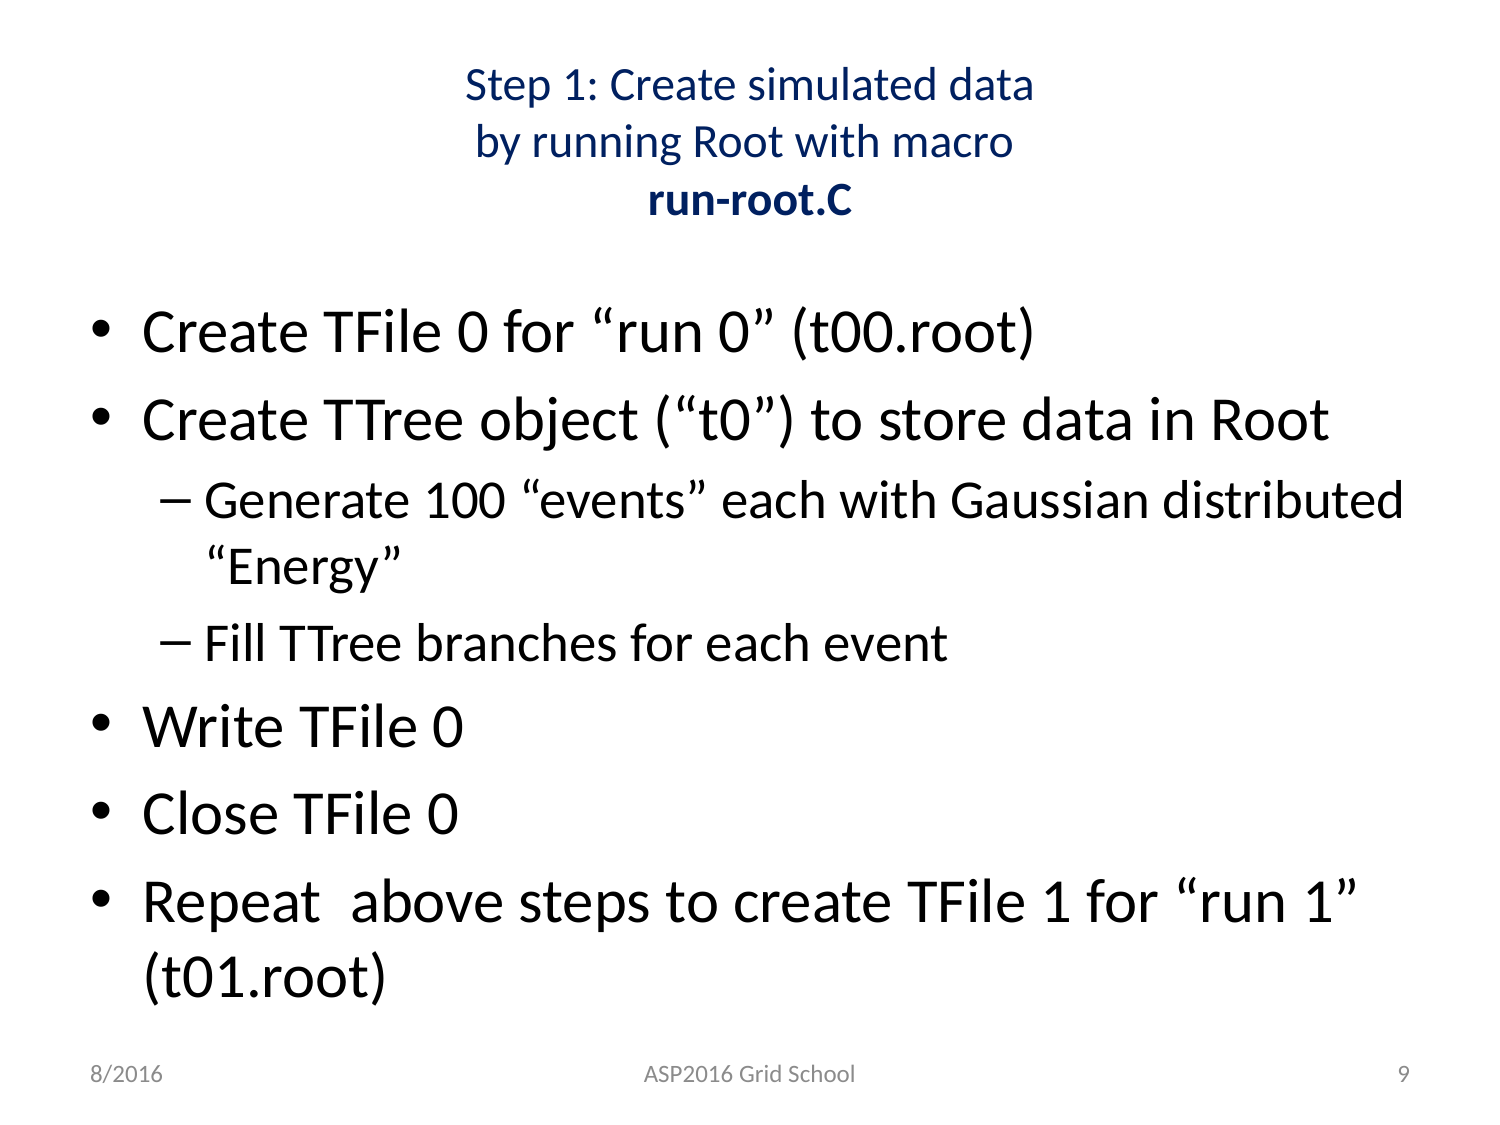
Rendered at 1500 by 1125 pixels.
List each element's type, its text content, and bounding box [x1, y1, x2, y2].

title Step 1: Create simulated data by running Root with macro run-root.C [75, 45, 1425, 233]
list Create TFile 0 for “run 0” (t00.root) Create TTree object (“t0”) to store data in Root Generate 100 “events” each with Gaussian distributed “Energy” Fill TTree branches for each event Write TFile 0 Close TFile 0 Repeat above steps to create TFile 1 for “run 1” (t01.root) [75, 282, 1463, 1025]
footer ASP2016 Grid School [512, 1042, 988, 1103]
slide_number 9 [1074, 1042, 1425, 1103]
slide_number 8/2016 [75, 1042, 425, 1103]
